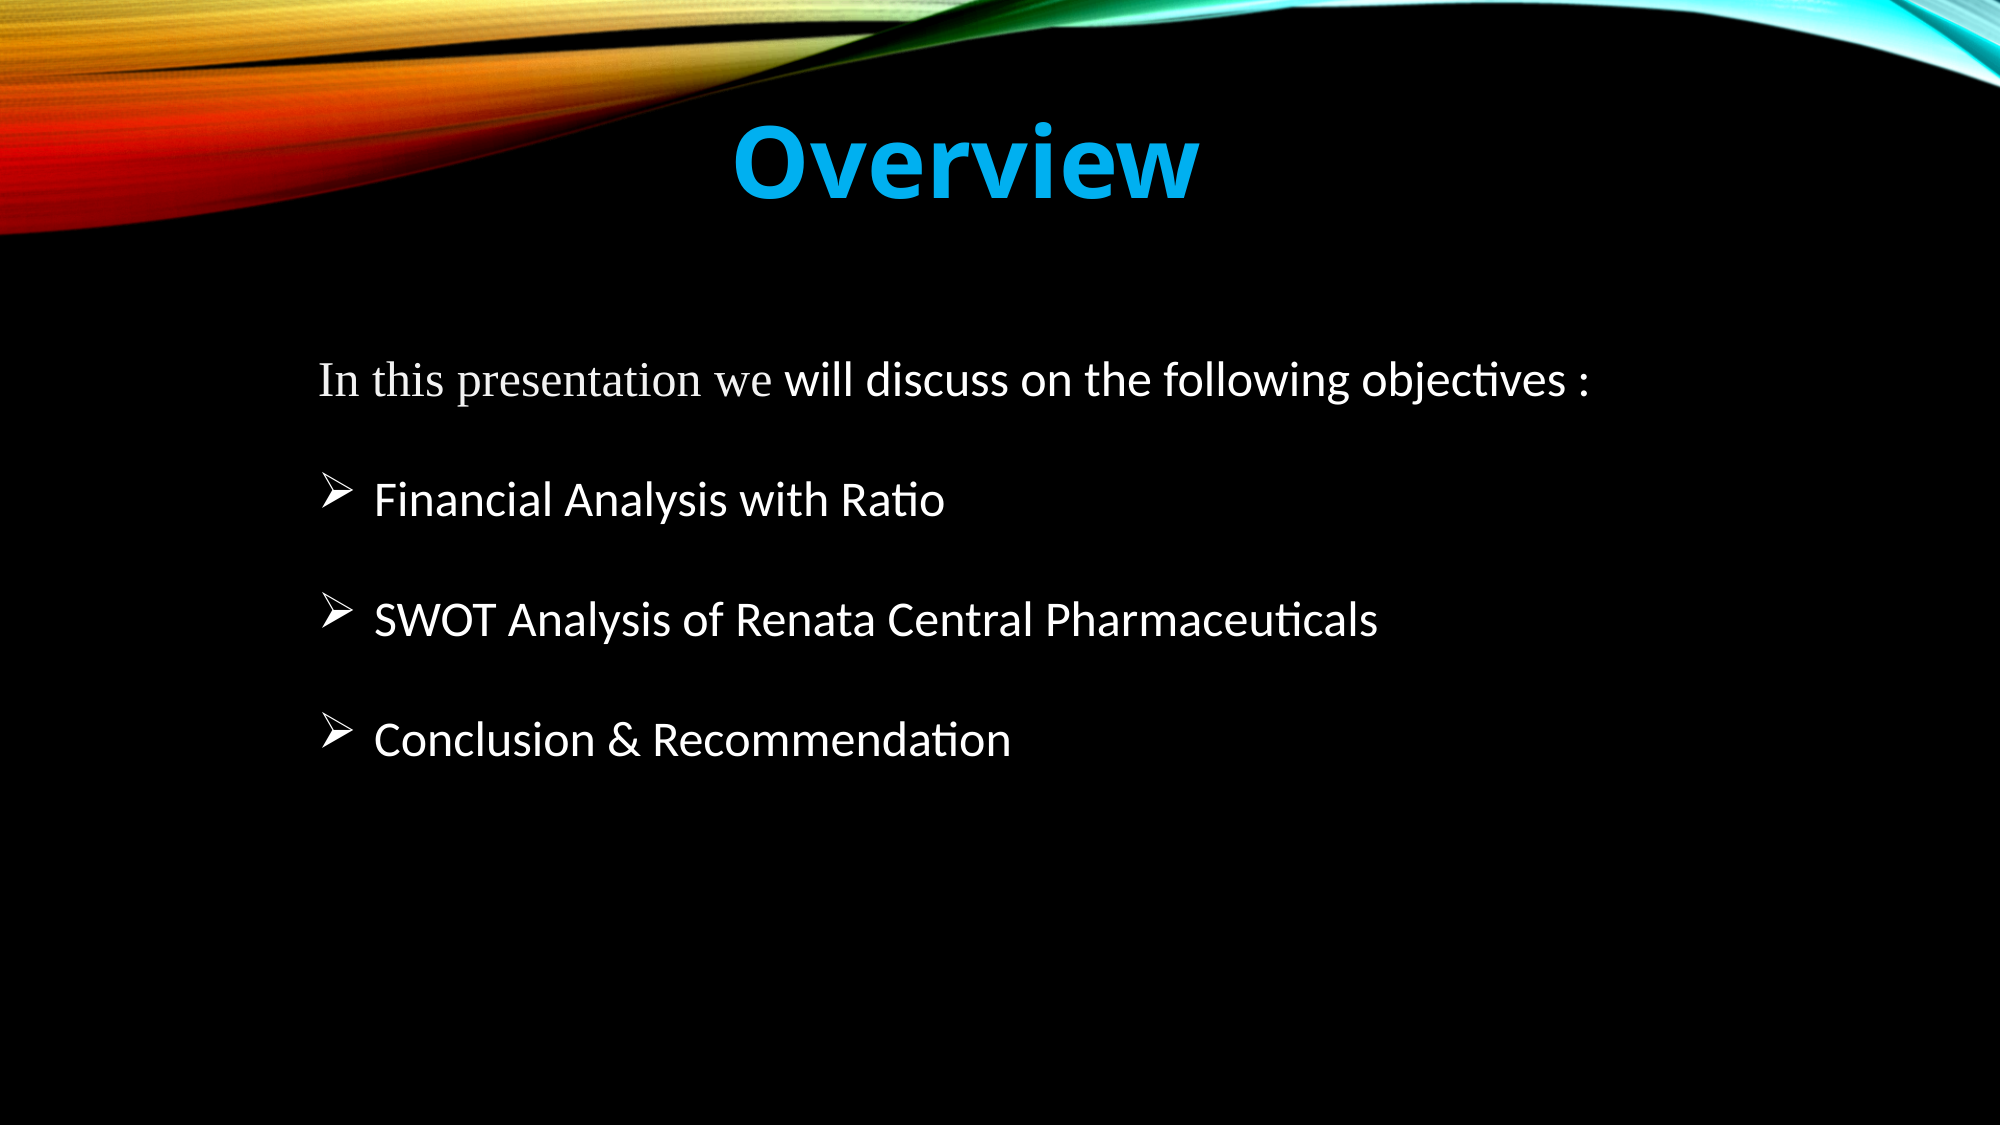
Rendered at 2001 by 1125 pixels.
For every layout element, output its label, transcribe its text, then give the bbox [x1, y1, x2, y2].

picture [0, 0, 2000, 237]
text_box Overview [466, 91, 1467, 226]
text_box In this presentation we will discuss on the following objectives : Financial Analysis with Ratio SWOT Analysis of Renata Central Pharmaceuticals Conclusion & Recommendation [303, 279, 1856, 994]
